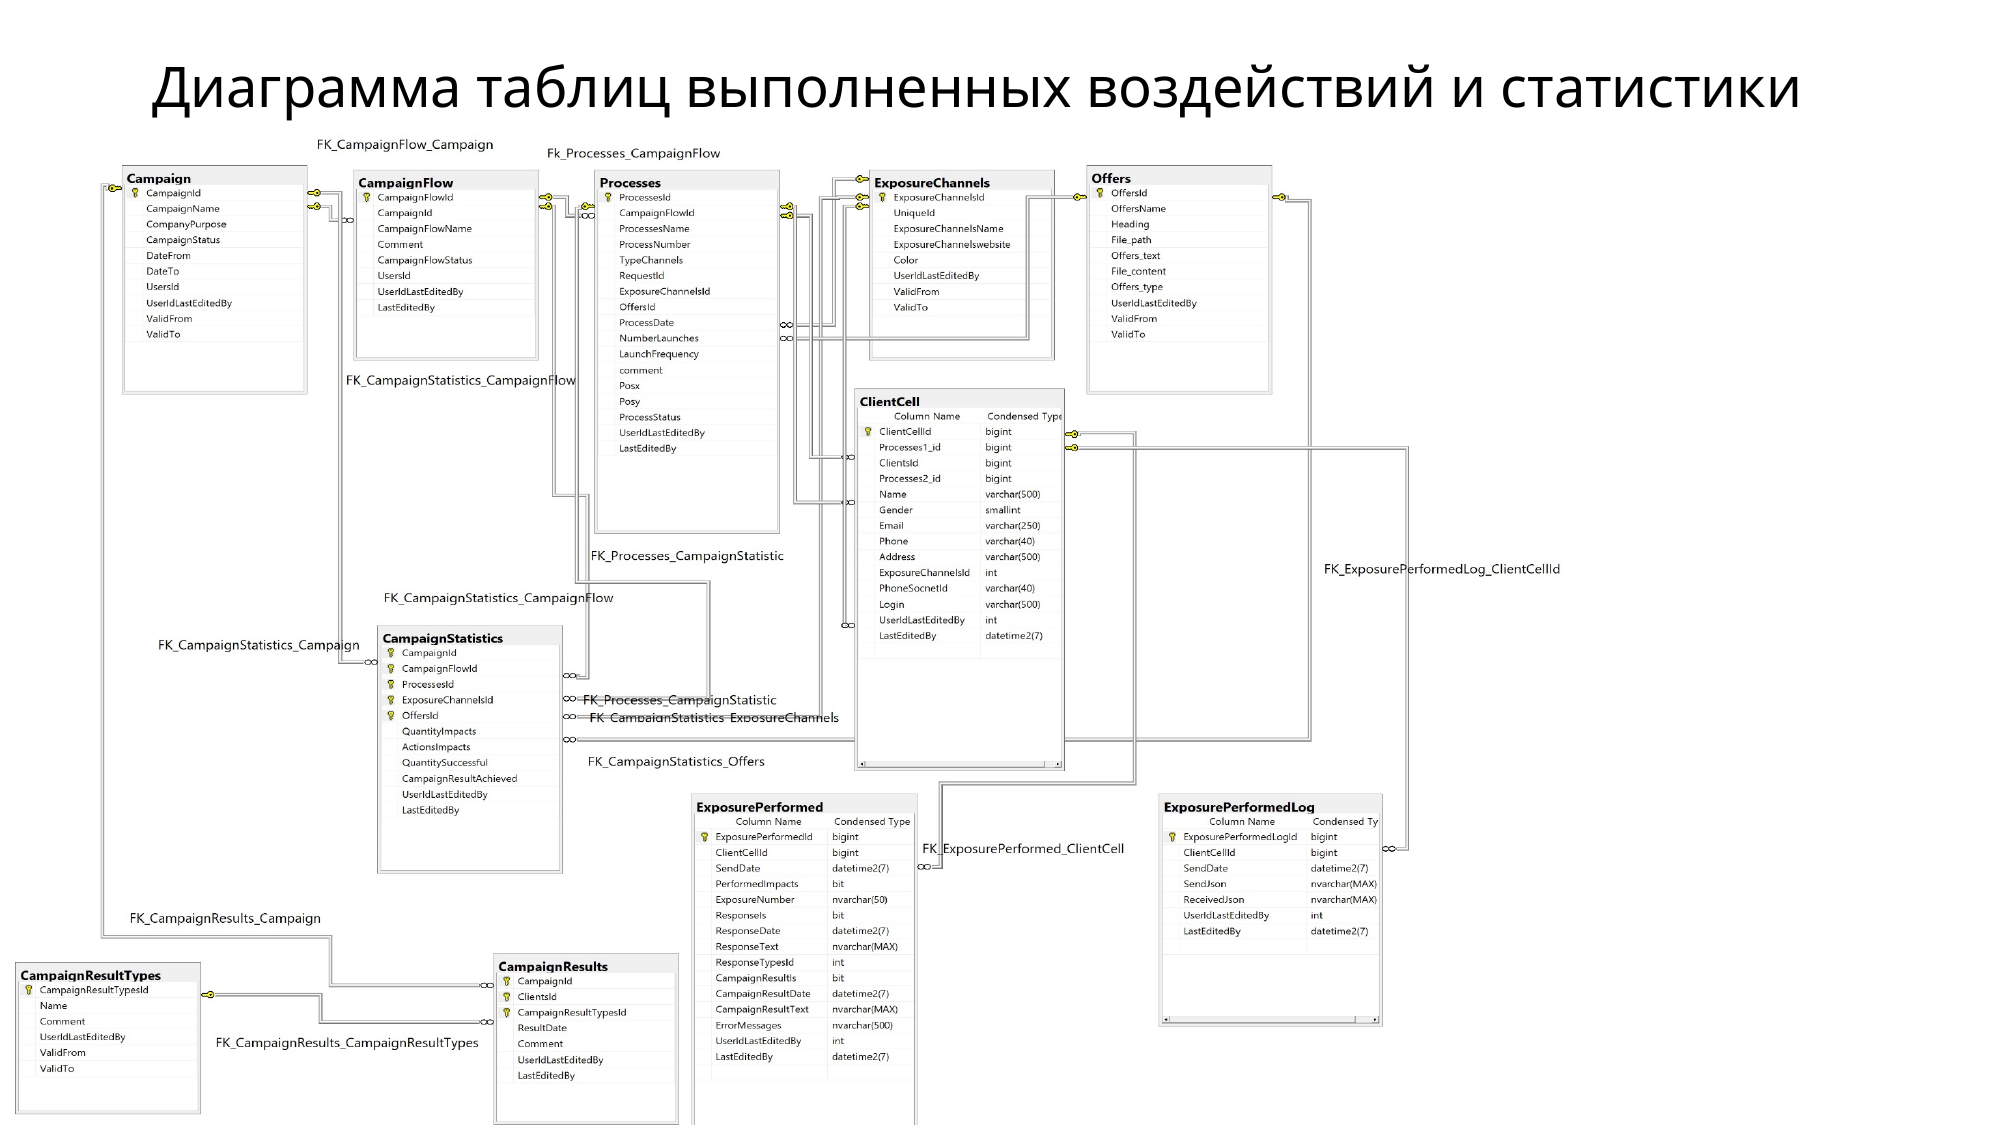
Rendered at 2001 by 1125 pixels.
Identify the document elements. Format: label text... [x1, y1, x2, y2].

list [15, 134, 1925, 1125]
title Диаграмма таблиц выполненных воздействий и статистики [137, 22, 1863, 134]
